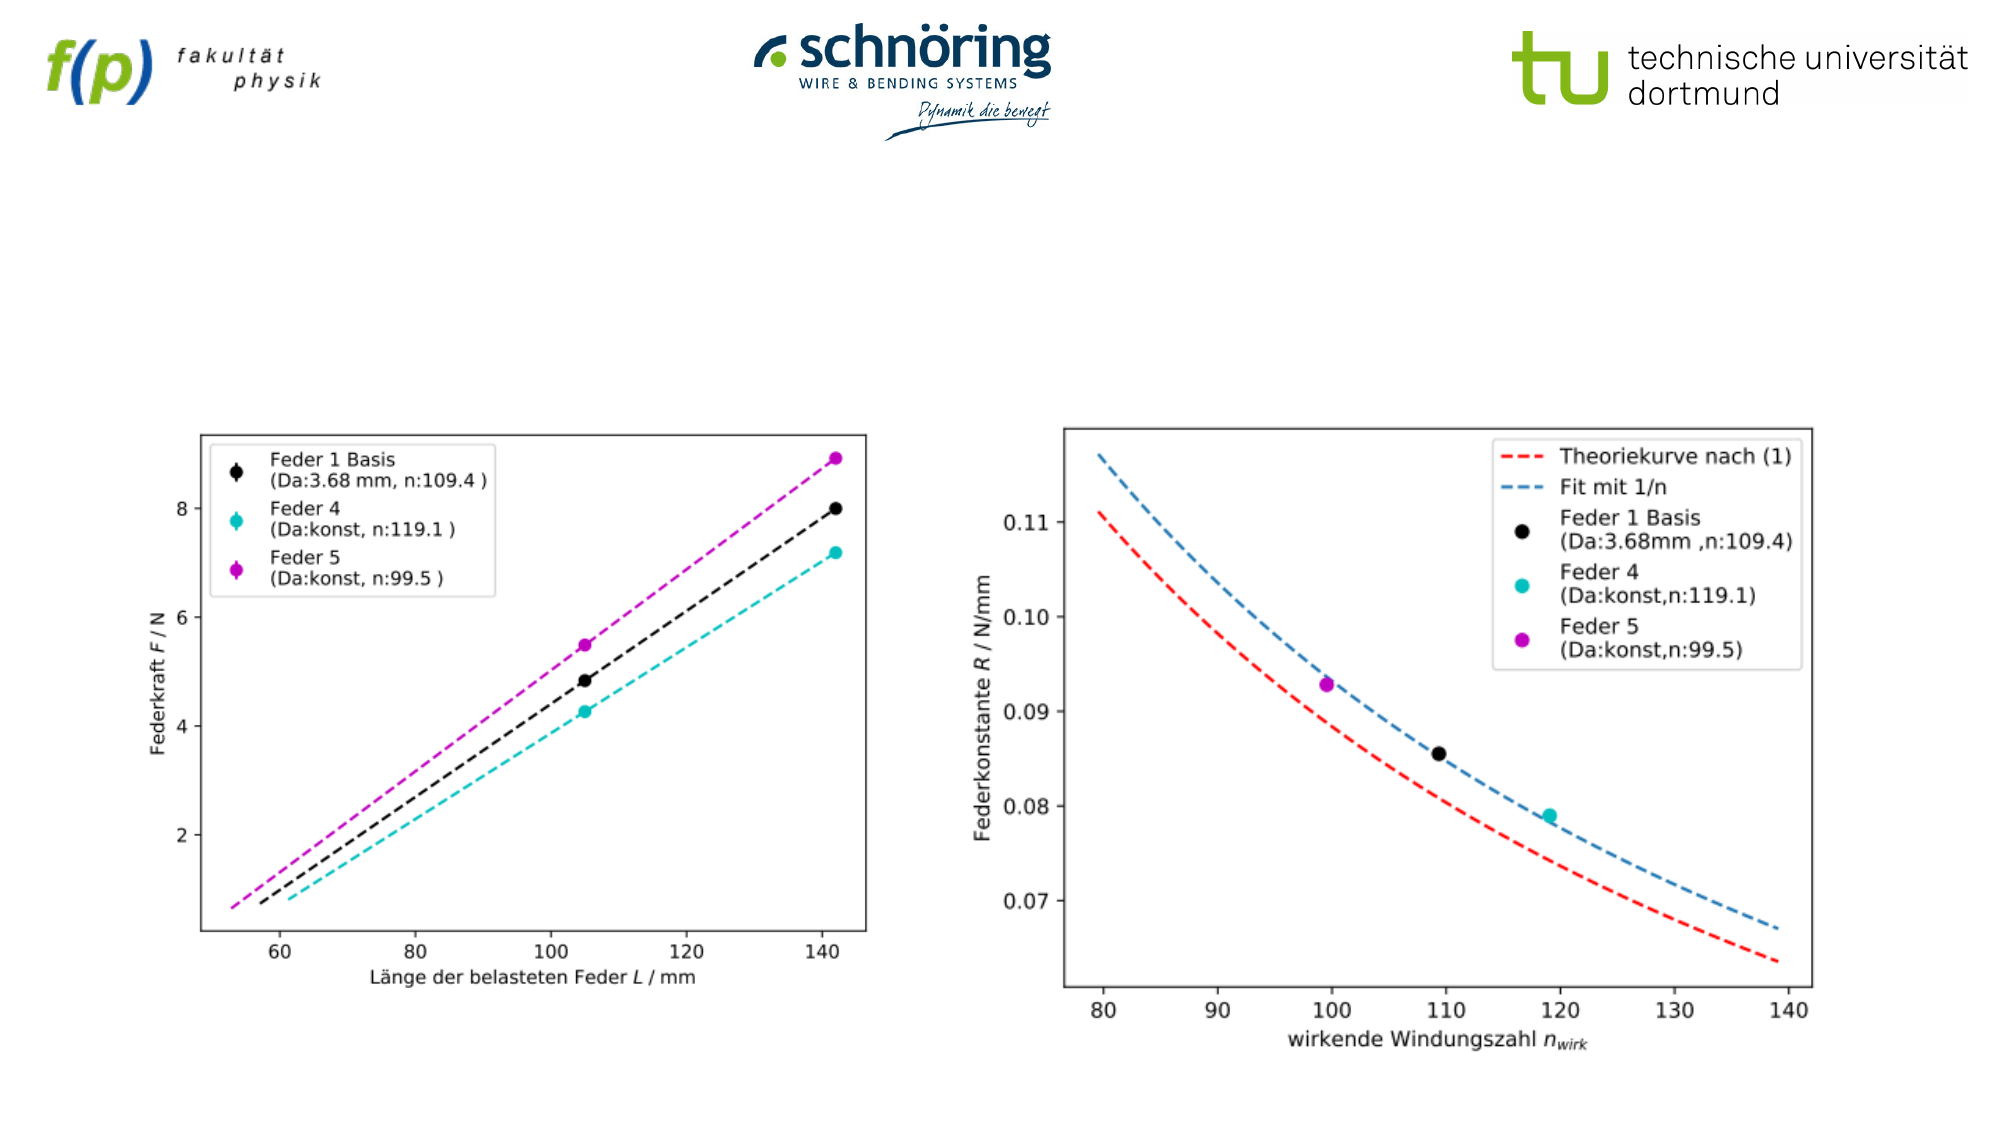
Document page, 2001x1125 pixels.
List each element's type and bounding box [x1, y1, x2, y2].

picture [32, 11, 444, 126]
picture [1512, 31, 1968, 105]
list [94, 358, 944, 1000]
picture [740, 0, 1067, 177]
picture [944, 342, 1906, 1064]
